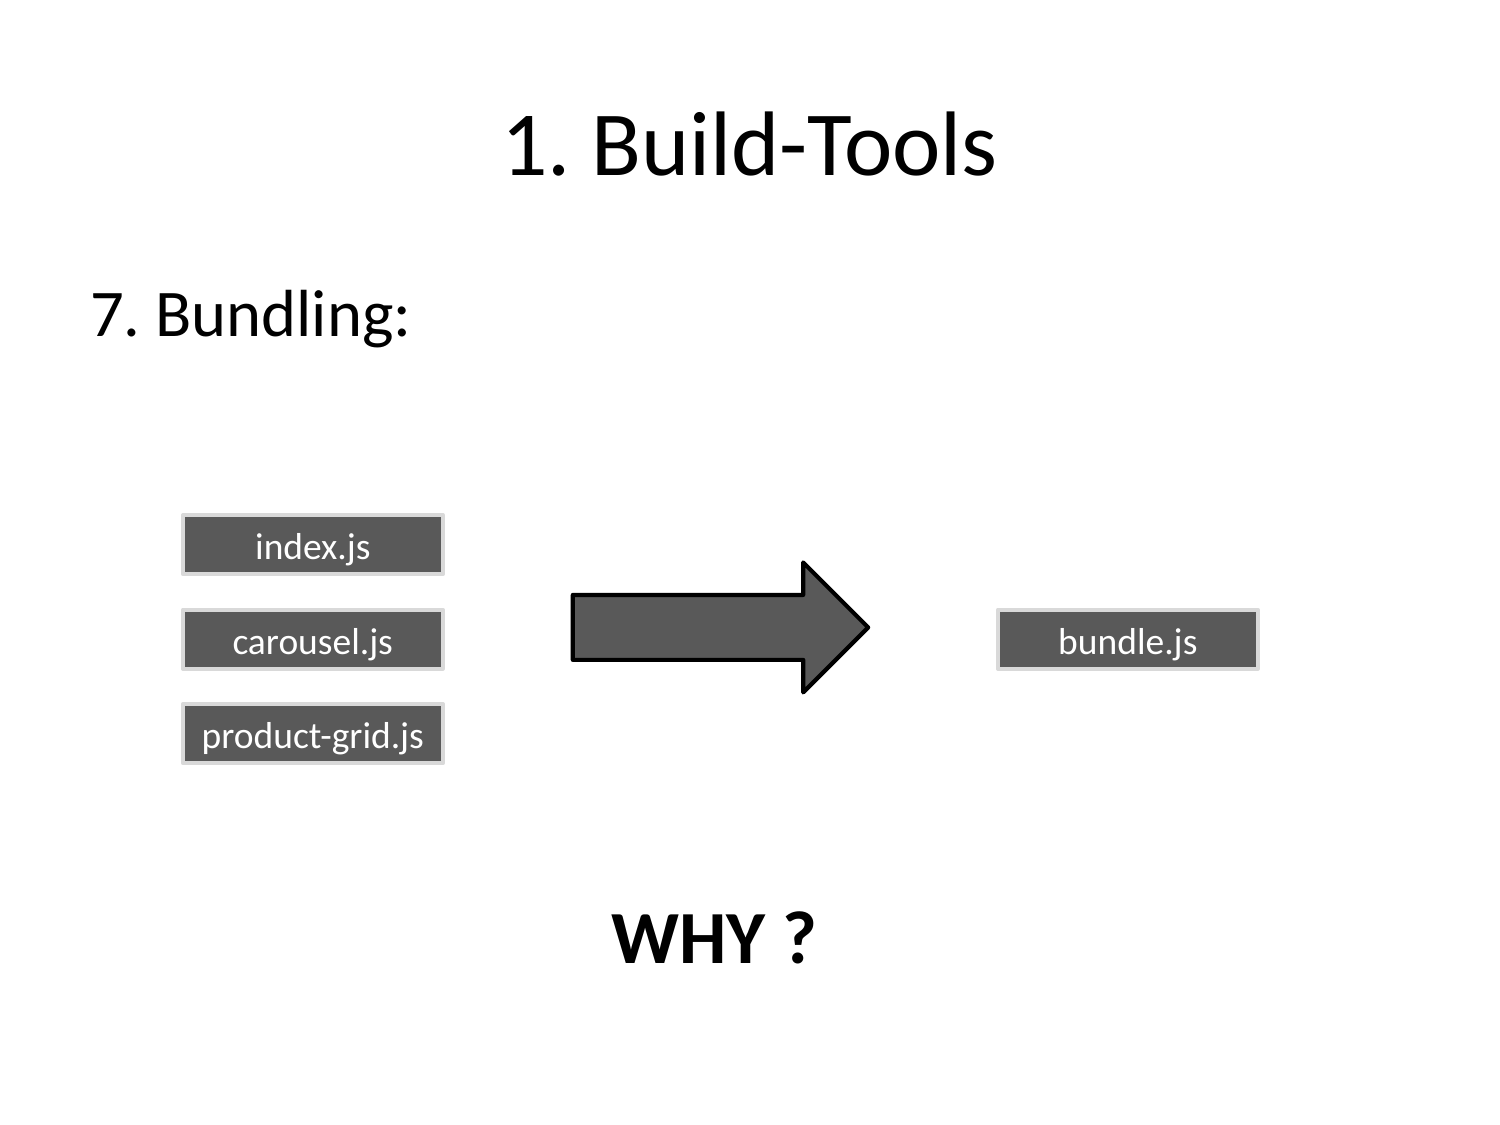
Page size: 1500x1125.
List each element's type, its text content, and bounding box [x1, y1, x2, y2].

text_box WHY ? [596, 881, 975, 987]
text_box bundle.js [996, 608, 1260, 671]
text_box carousel.js [181, 608, 445, 671]
list 7. Bundling: [75, 262, 1425, 1005]
text_box product-grid.js [181, 702, 445, 765]
title 1. Build-Tools [75, 45, 1425, 233]
text_box [570, 560, 871, 695]
text_box index.js [181, 513, 445, 576]
